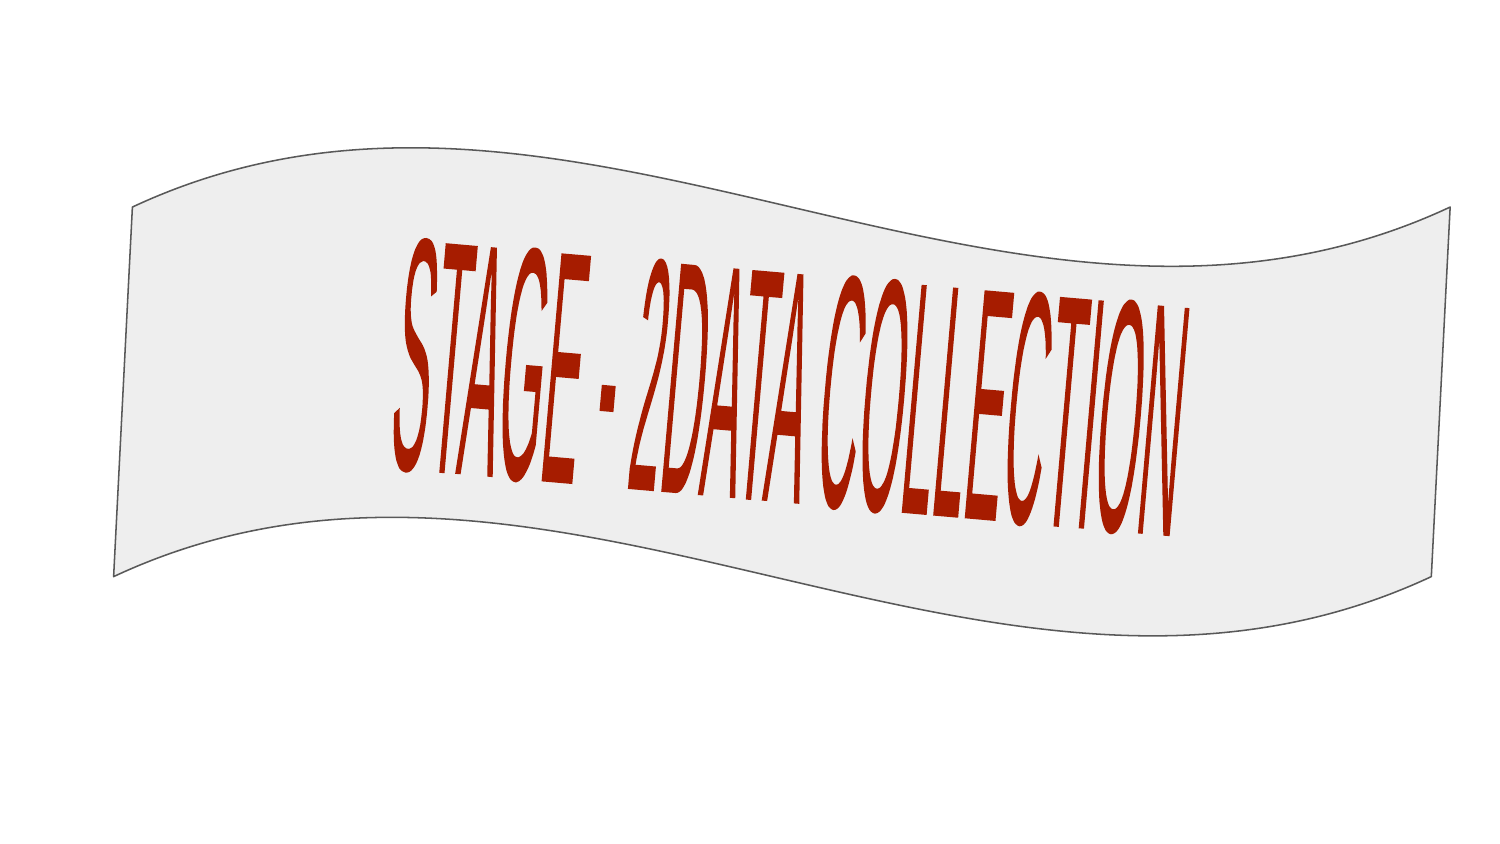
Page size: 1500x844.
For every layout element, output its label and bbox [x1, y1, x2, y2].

text_box [113, 147, 1451, 636]
